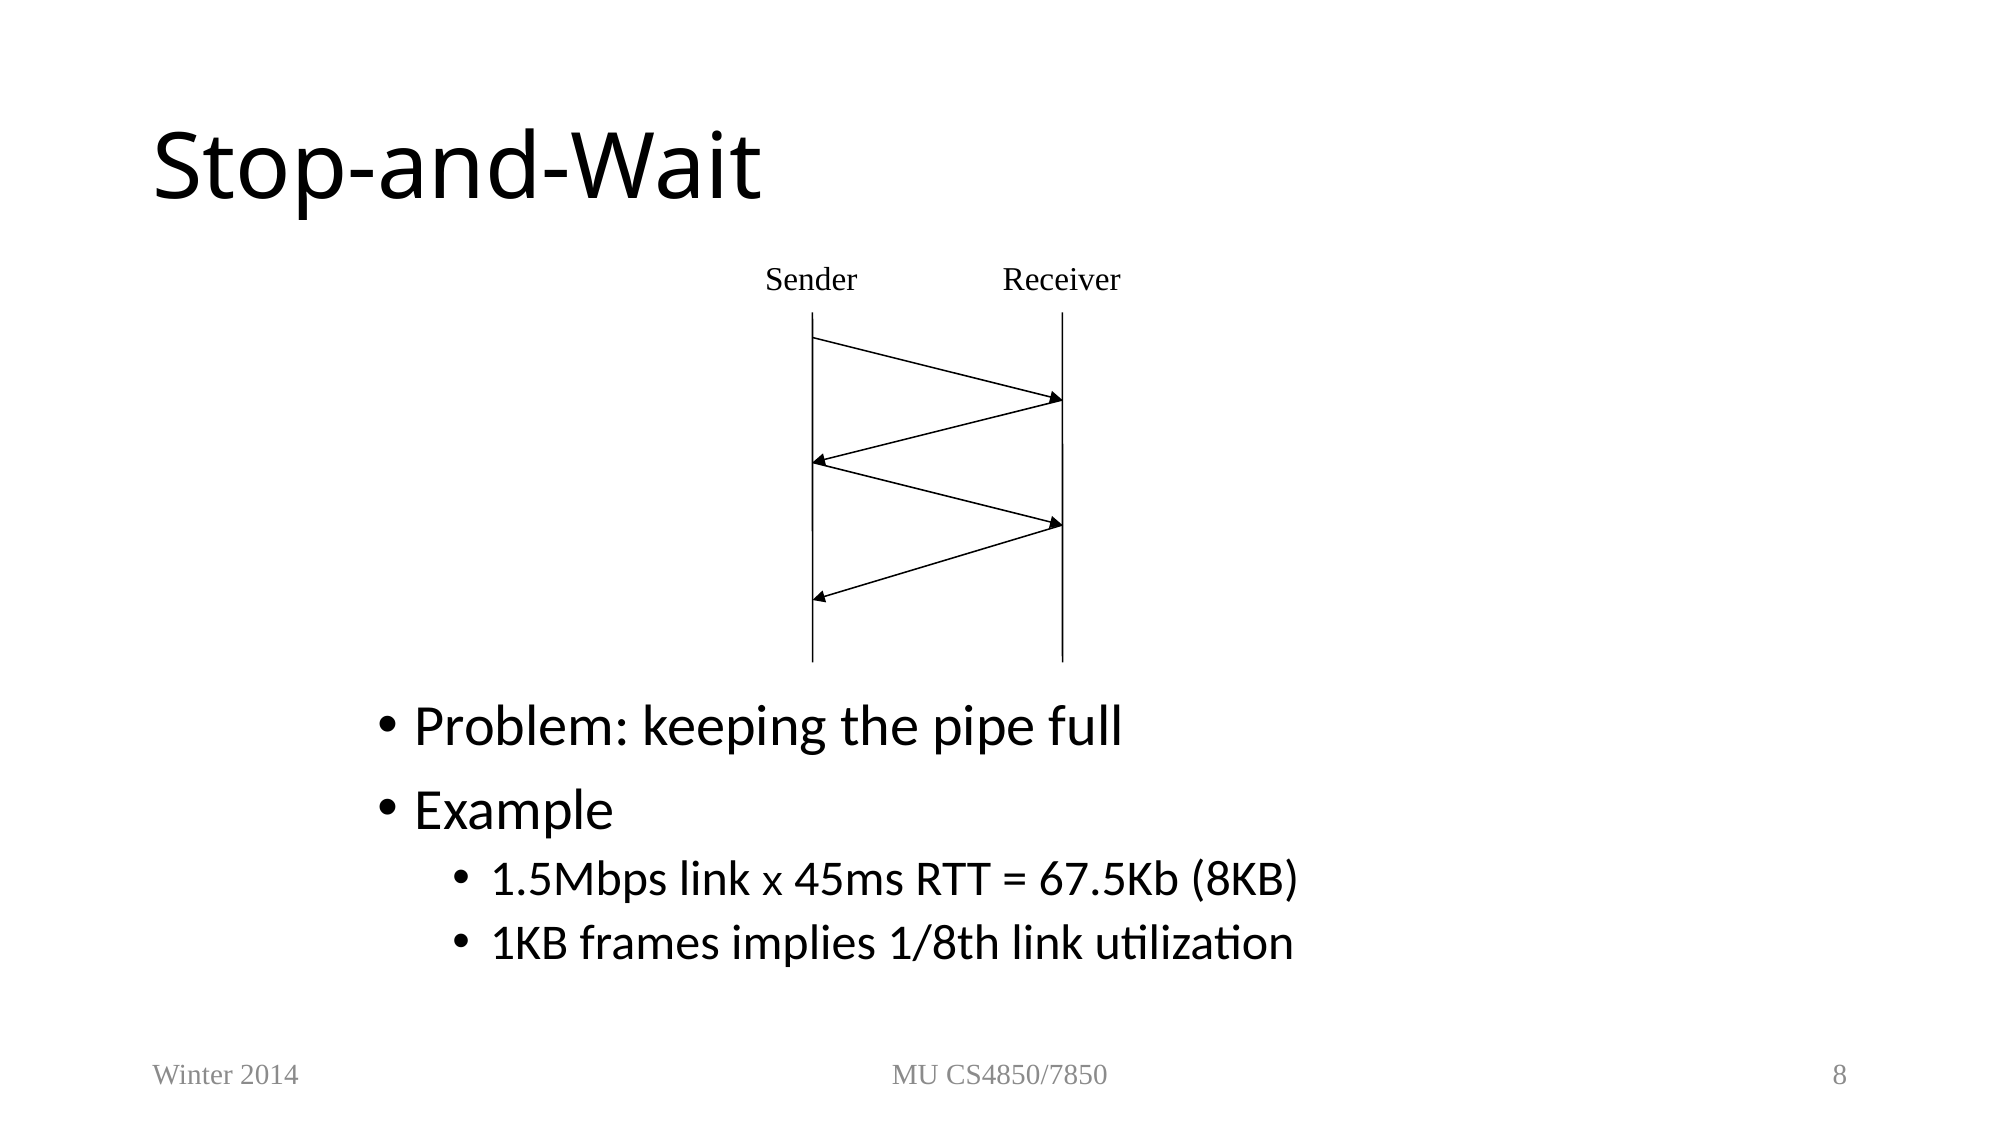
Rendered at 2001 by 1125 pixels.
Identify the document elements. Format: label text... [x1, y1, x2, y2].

text_box [812, 337, 1062, 403]
list Problem: keeping the pipe full Example 1.5Mbps link x 45ms RTT = 67.5Kb (8KB) 1KB frames implies 1/8th link utilization [362, 687, 1638, 1025]
title Stop-and-Wait [137, 59, 1863, 278]
slide_number 8 [1412, 1042, 1863, 1103]
text_box [813, 399, 1063, 465]
footer MU CS4850/7850 [662, 1042, 1338, 1103]
slide_number Winter 2014 [137, 1042, 588, 1103]
text_box Sender [750, 249, 873, 305]
text_box [812, 462, 1062, 528]
text_box [812, 524, 1063, 603]
text_box Receiver [987, 249, 1136, 305]
